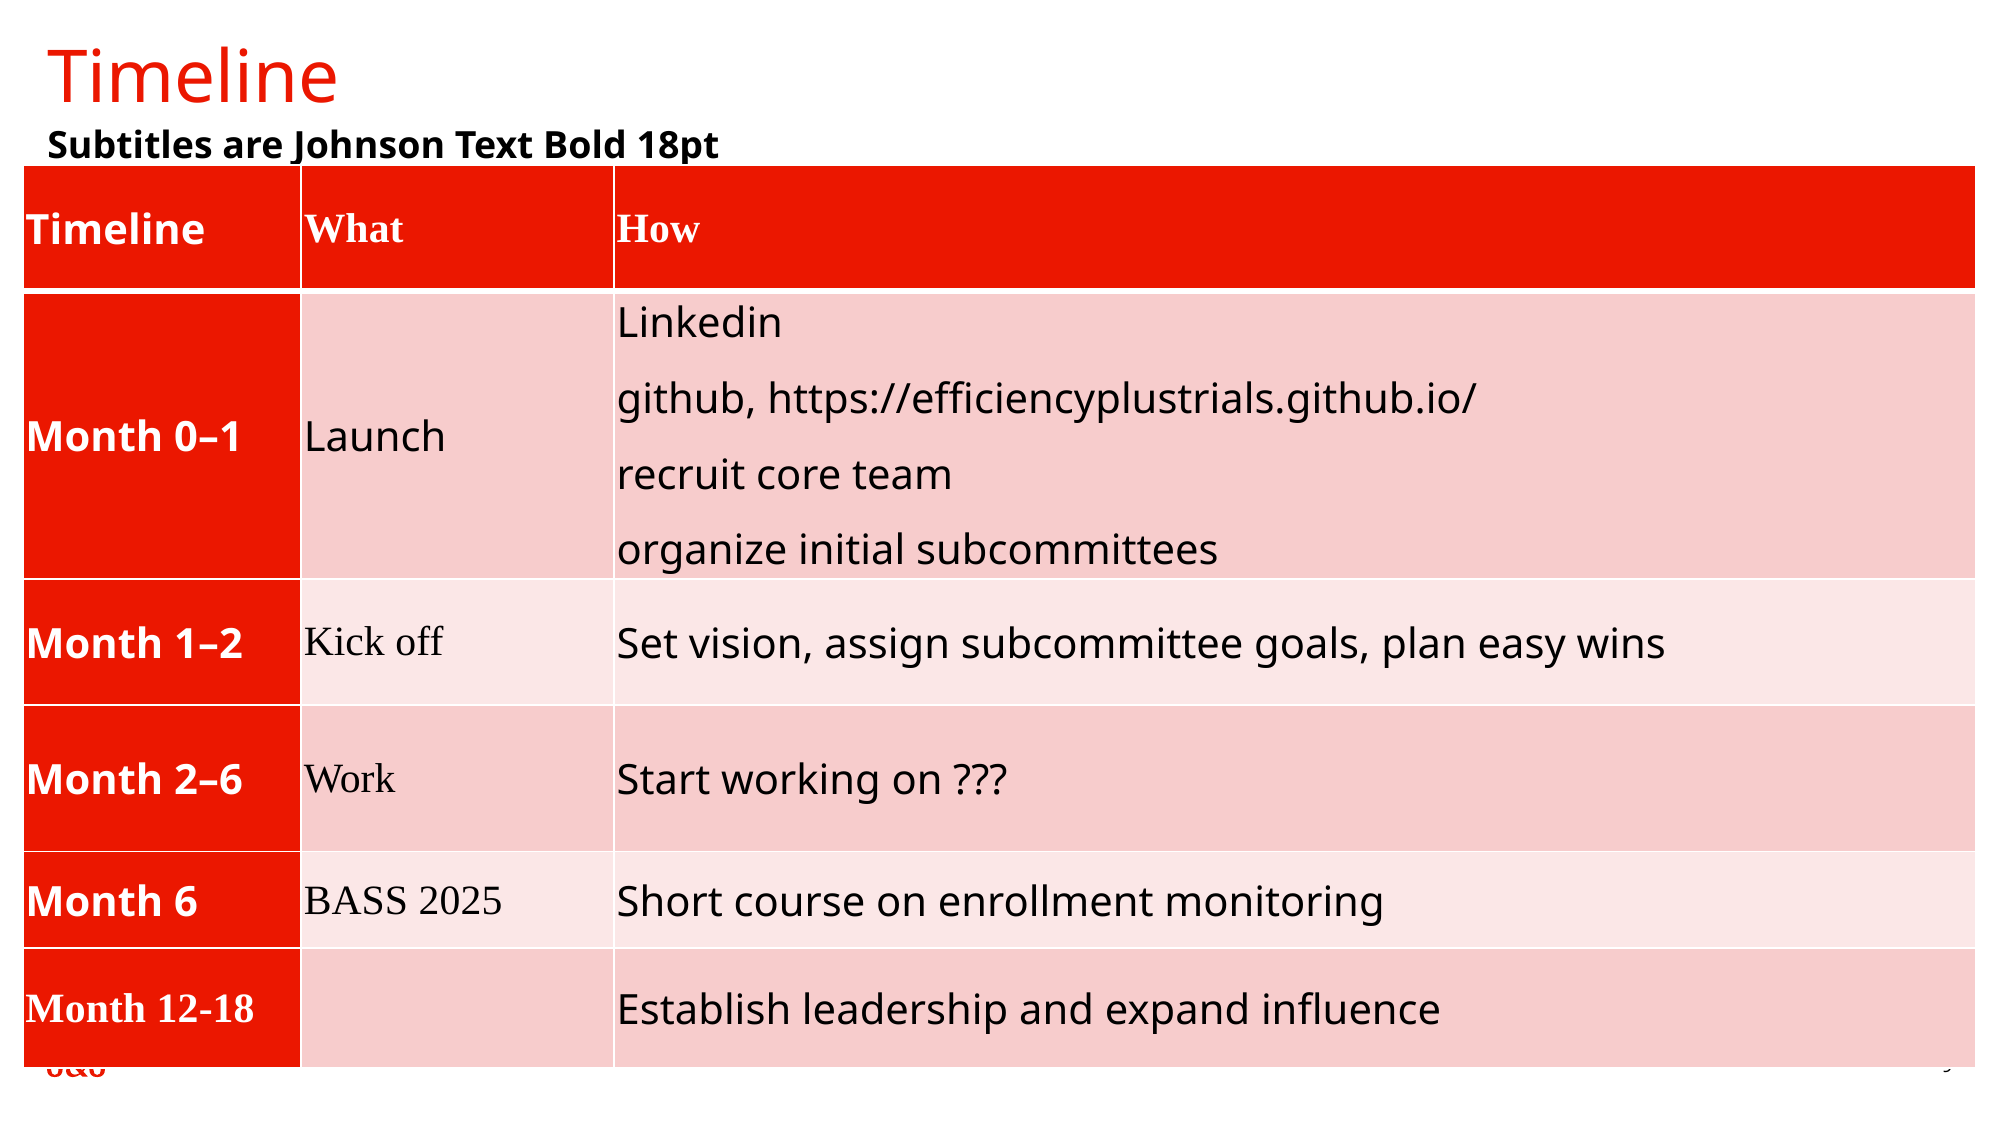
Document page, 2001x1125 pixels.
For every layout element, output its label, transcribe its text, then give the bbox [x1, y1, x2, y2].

title Timeline [47, 43, 1149, 120]
table_header Timeline [24, 166, 300, 288]
table_cell Month 0–1 [24, 294, 300, 578]
table_cell Launch [302, 294, 613, 578]
subtitle Subtitles are Johnson Text Bold 18pt [47, 117, 988, 164]
table_cell Work [302, 706, 613, 851]
table_cell [302, 949, 613, 1067]
table_cell Establish leadership and expand influence [615, 949, 1975, 1067]
table_header What [302, 166, 613, 288]
slide_number 9 [1815, 1069, 1953, 1078]
table_cell BASS 2025 [302, 852, 613, 947]
table_cell Short course on enrollment monitoring [615, 852, 1975, 947]
table_cell Set vision, assign subcommittee goals, plan easy wins [615, 580, 1975, 704]
table_cell Linkedin github, https://efficiencyplustrials.github.io/ recruit core team organize initial subcommittees [615, 294, 1975, 578]
table_cell Kick off [302, 580, 613, 704]
table_cell Month 1–2 [24, 580, 300, 704]
table_cell Month 12-18 [24, 949, 300, 1067]
table_cell Month 6 [24, 852, 300, 947]
table_header How [615, 166, 1975, 288]
table_cell Month 2–6 [24, 706, 300, 851]
table_cell Start working on ??? [615, 706, 1975, 851]
